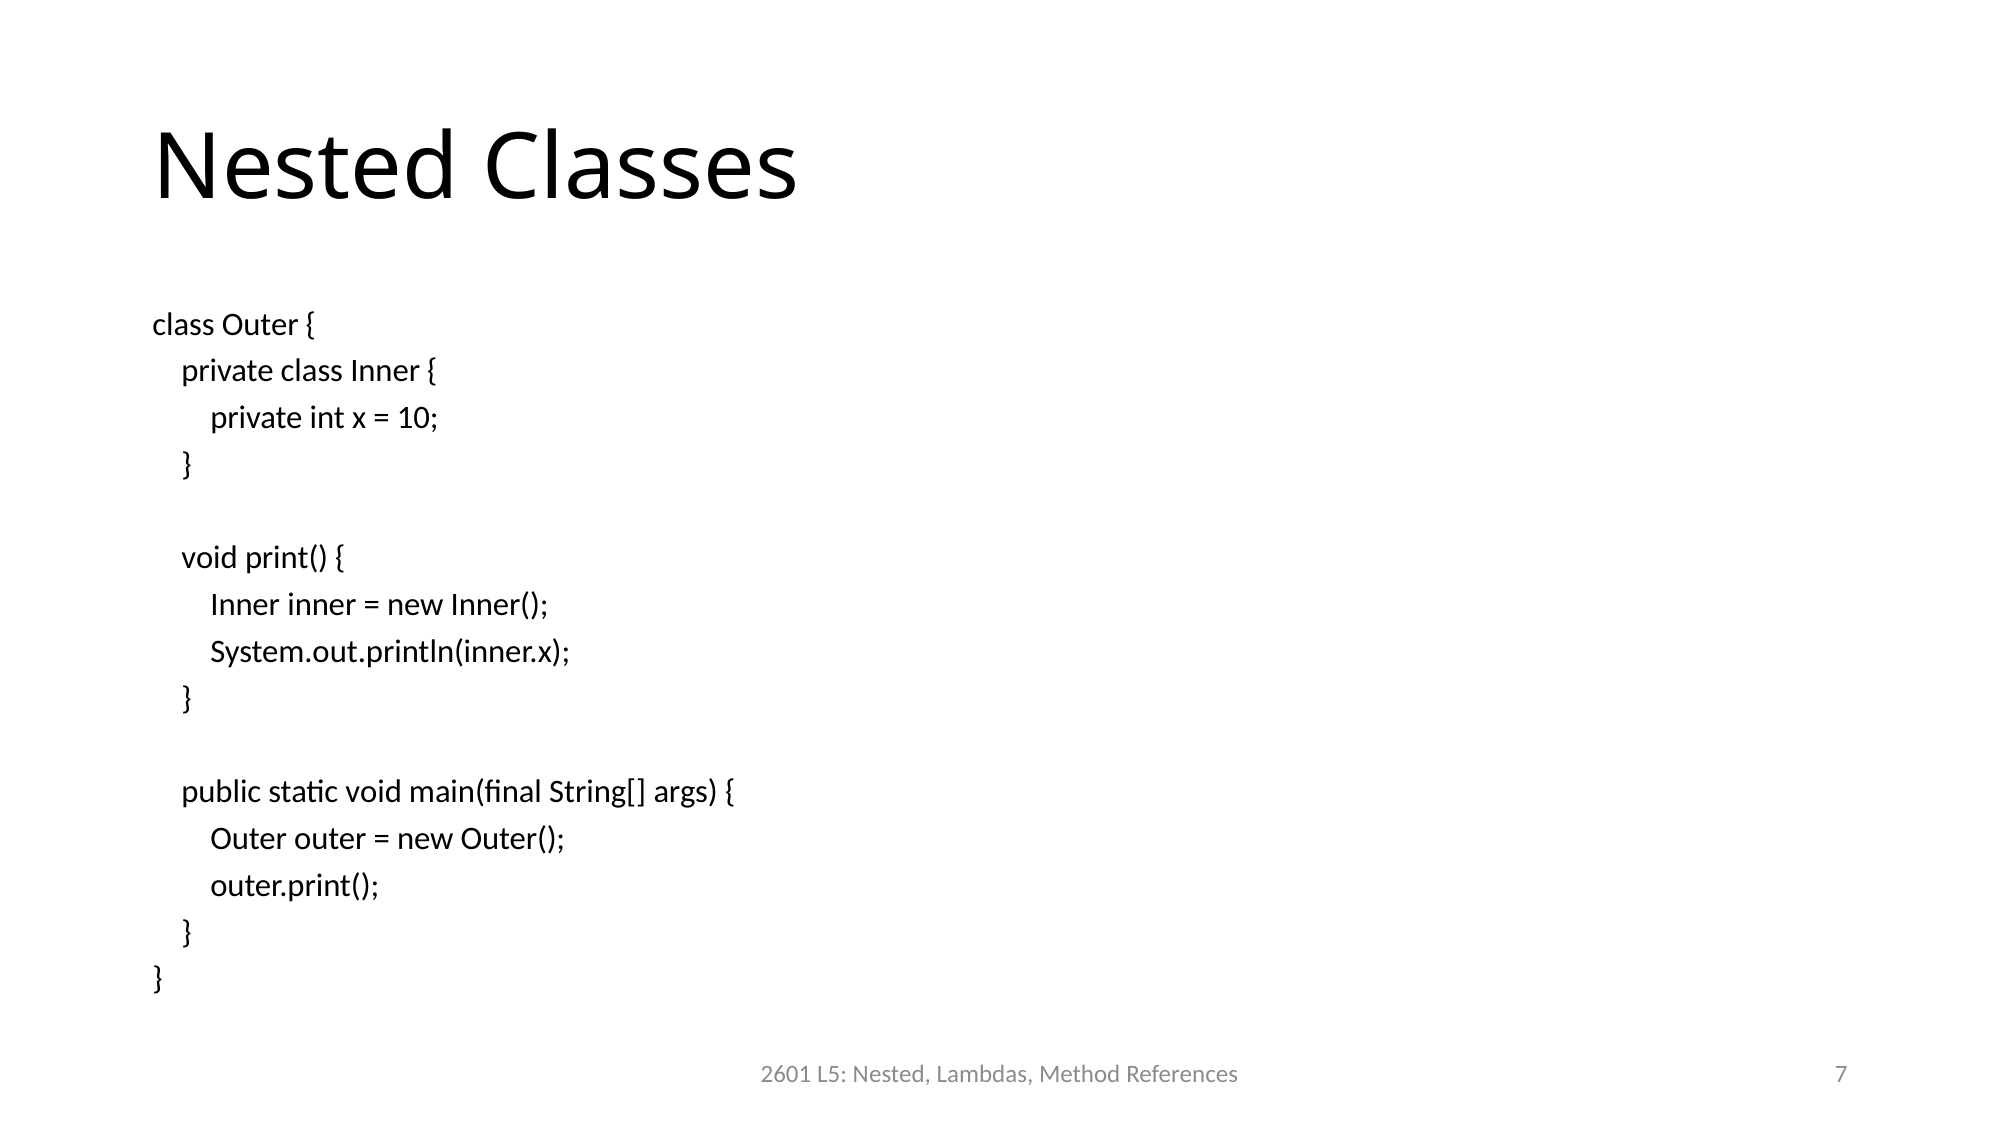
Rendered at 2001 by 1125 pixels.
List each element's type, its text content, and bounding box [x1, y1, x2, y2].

list class Outer { private class Inner { private int x = 10; } void print() { Inner inner = new Inner(); System.out.println(inner.x); } public static void main(final String[] args) { Outer outer = new Outer(); outer.print(); } } [137, 299, 1863, 1014]
title Nested Classes [137, 59, 1863, 278]
footer 2601 L5: Nested, Lambdas, Method References [662, 1042, 1338, 1103]
slide_number 7 [1412, 1042, 1863, 1103]
